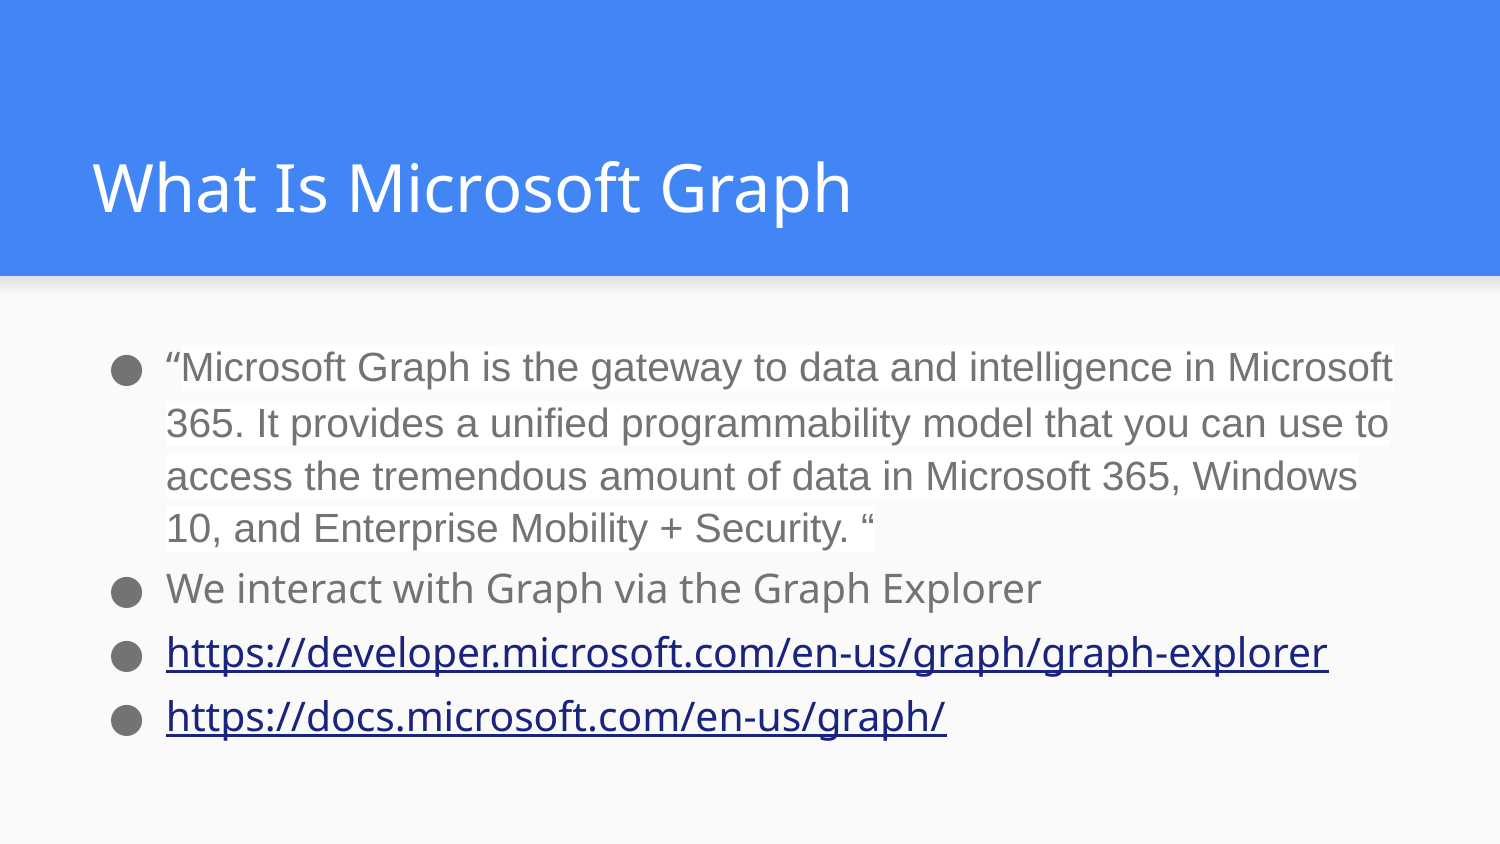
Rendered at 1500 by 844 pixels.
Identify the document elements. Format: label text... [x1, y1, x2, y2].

list “Microsoft Graph is the gateway to data and intelligence in Microsoft 365. It provides a unified programmability model that you can use to access the tremendous amount of data in Microsoft 365, Windows 10, and Enterprise Mobility + Security. “ We interact with Graph via the Graph Explorer https://developer.microsoft.com/en-us/graph/graph-explorer https://docs.microsoft.com/en-us/graph/ [77, 314, 1427, 760]
title What Is Microsoft Graph [77, 121, 1427, 248]
